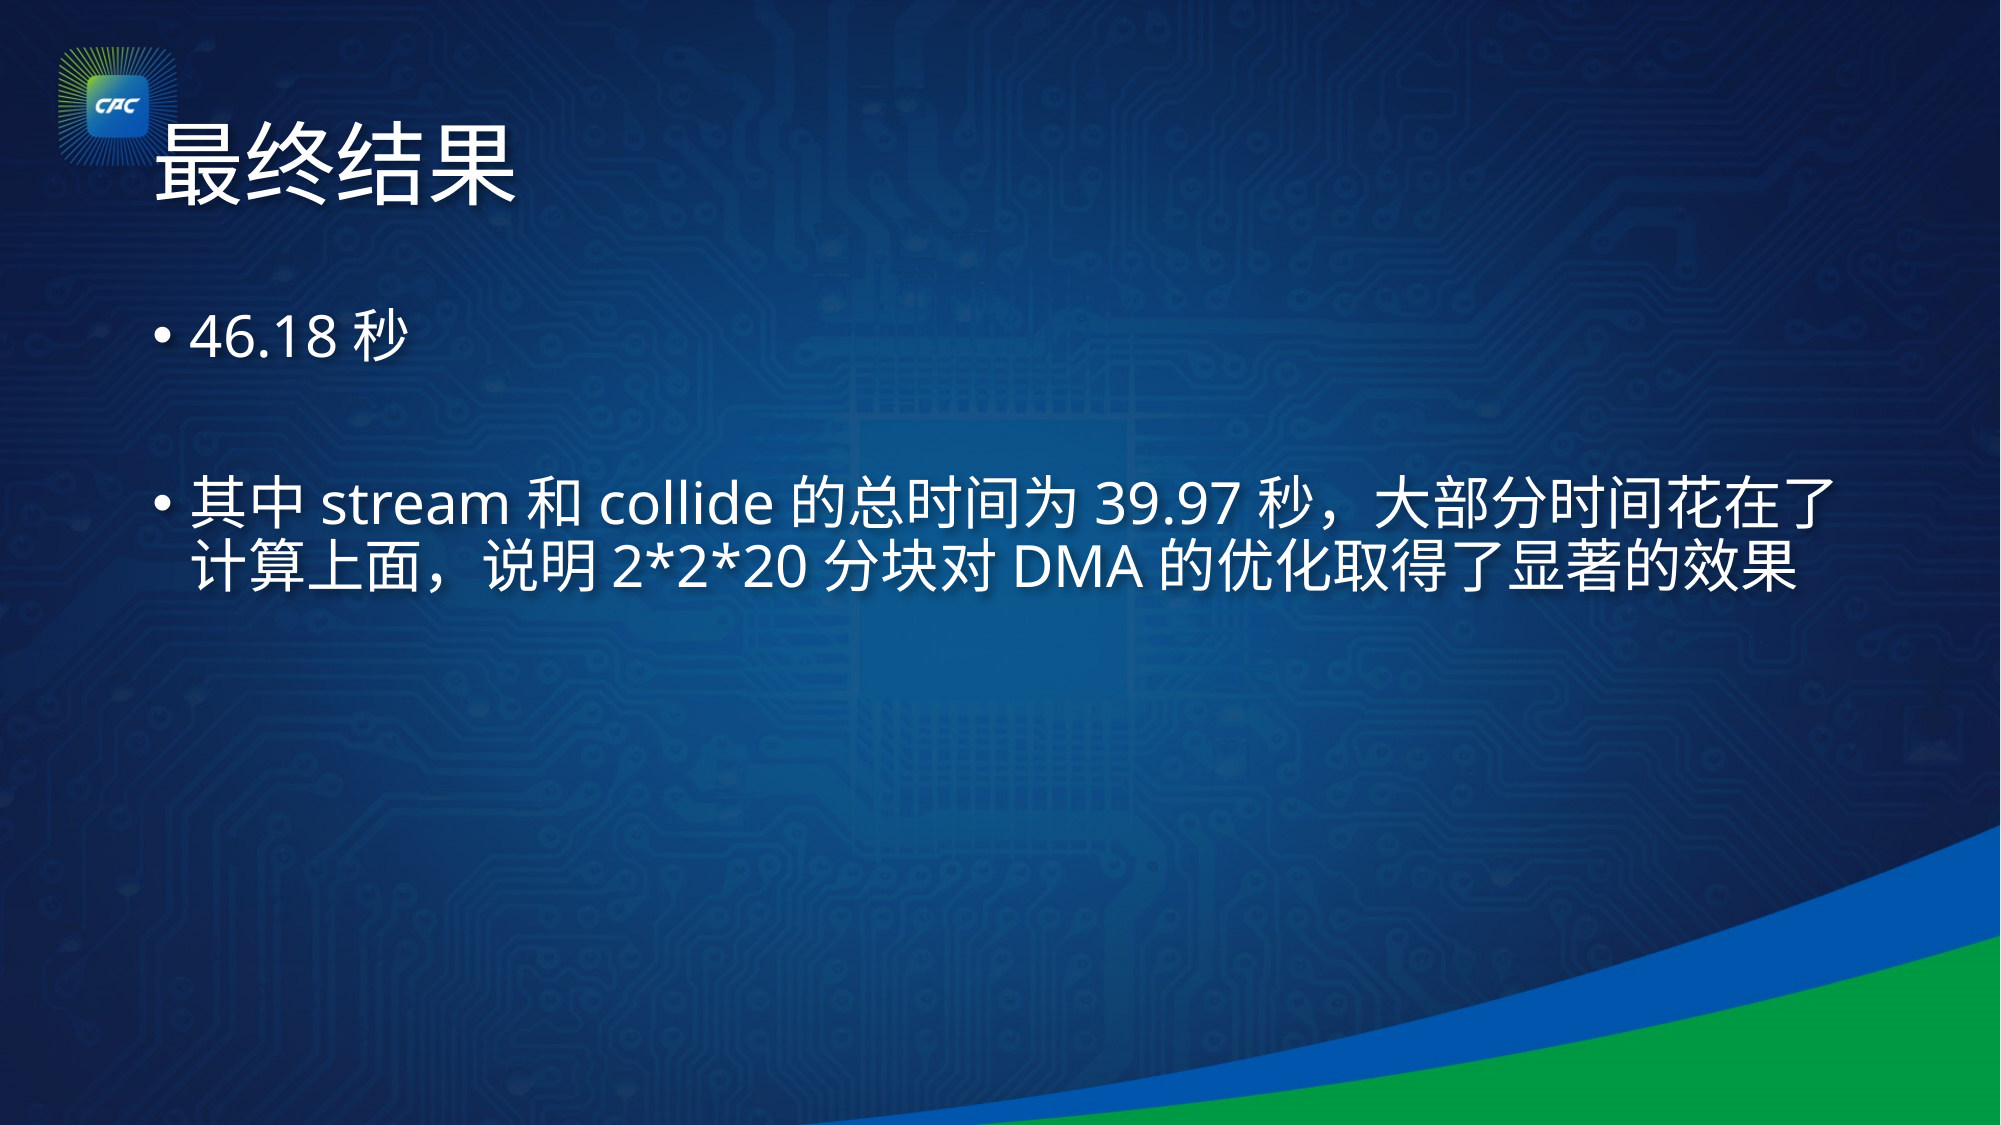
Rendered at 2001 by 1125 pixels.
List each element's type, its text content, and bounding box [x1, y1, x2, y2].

title 最终结果 [137, 59, 1863, 278]
list 46.18秒 其中stream和collide的总时间为39.97秒，大部分时间花在了计算上面，说明2*2*20分块对DMA的优化取得了显著的效果 [137, 299, 1863, 1014]
picture [0, 0, 2001, 1125]
